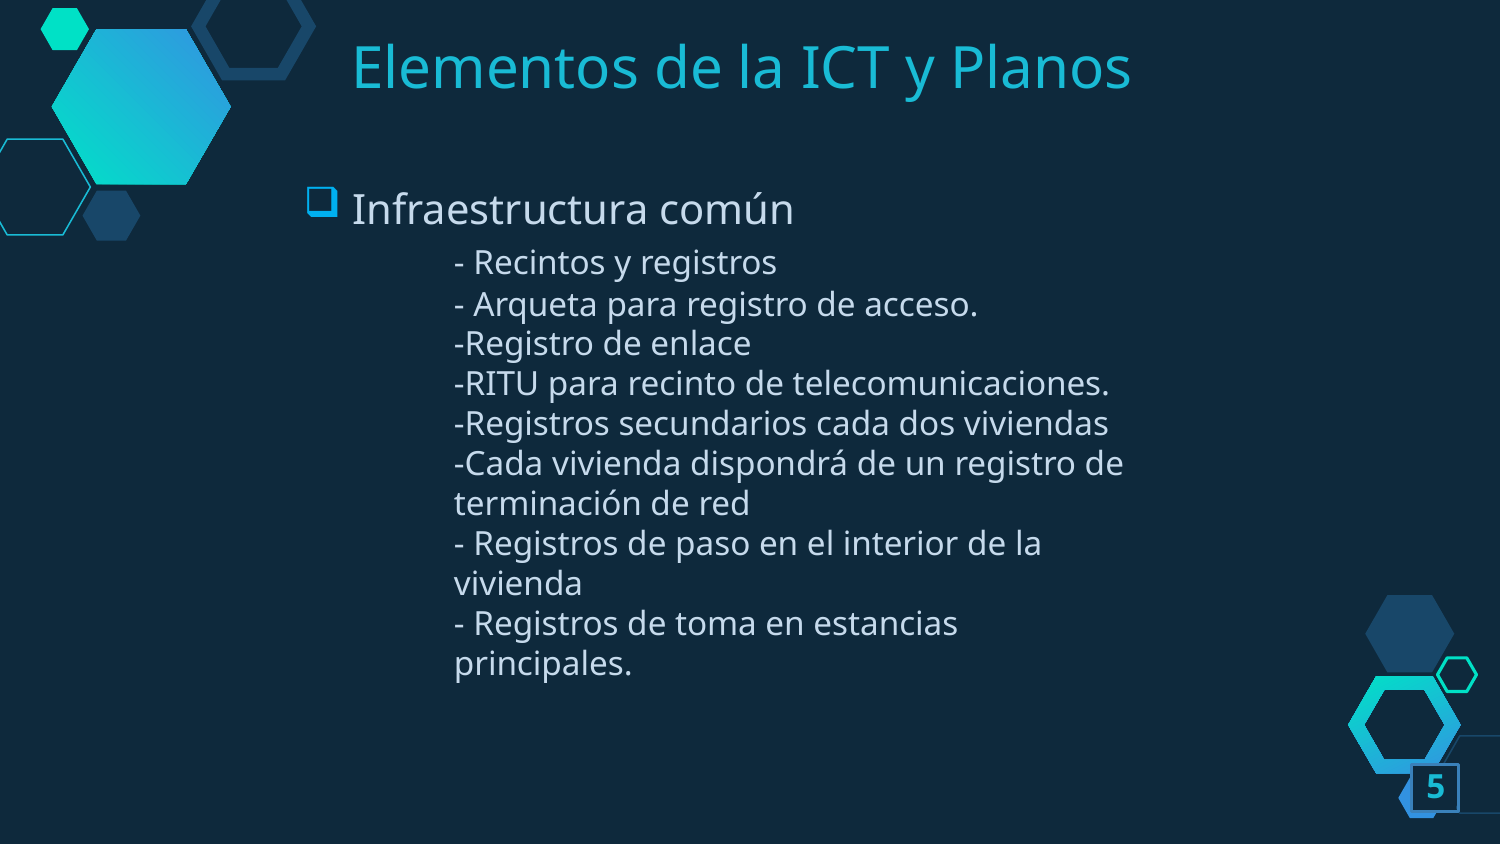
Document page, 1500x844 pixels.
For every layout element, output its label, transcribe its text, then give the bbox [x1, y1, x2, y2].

text_box Infraestructura común - Recintos y registros - Arqueta para registro de acceso. -Registro de enlace -RITU para recinto de telecomunicaciones. -Registros secundarios cada dos viviendas -Cada vivienda dispondrá de un registro de terminación de red - Registros de paso en el interior de la vivienda - Registros de toma en estancias principales. [289, 175, 1176, 735]
picture [1411, 764, 1456, 810]
text_box Elementos de la ICT y Planos [336, 7, 1262, 115]
